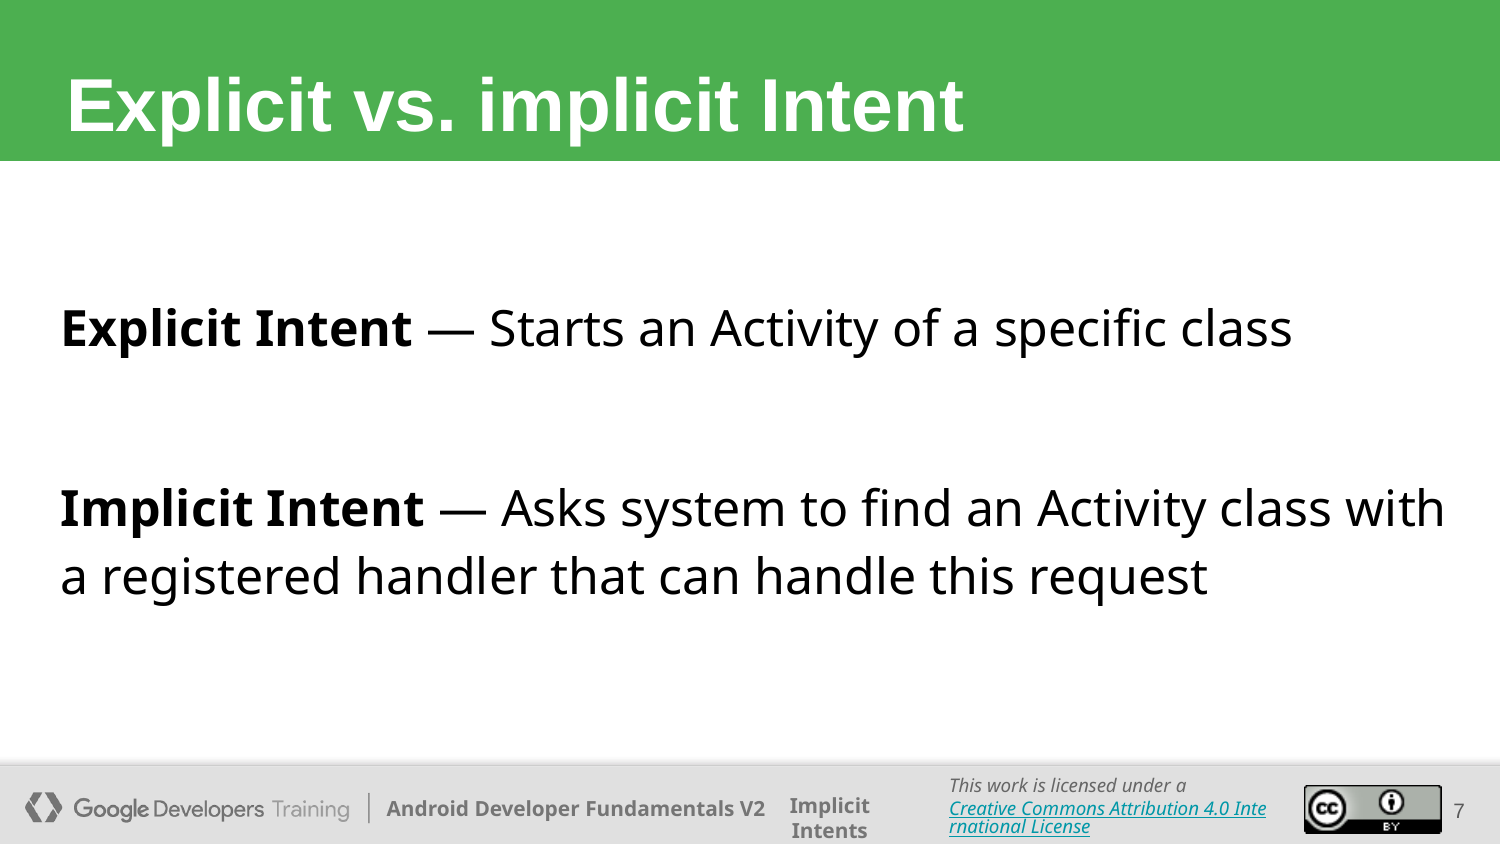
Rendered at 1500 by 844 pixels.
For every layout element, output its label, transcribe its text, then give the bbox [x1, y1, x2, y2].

list Explicit Intent — Starts an Activity of a specific class Implicit Intent — Asks system to find an Activity class with a registered handler that can handle this request [45, 191, 1477, 749]
picture [0, 161, 1500, 844]
slide_number ‹#› [1389, 777, 1480, 842]
title Explicit vs. implicit Intent [51, 28, 1472, 122]
